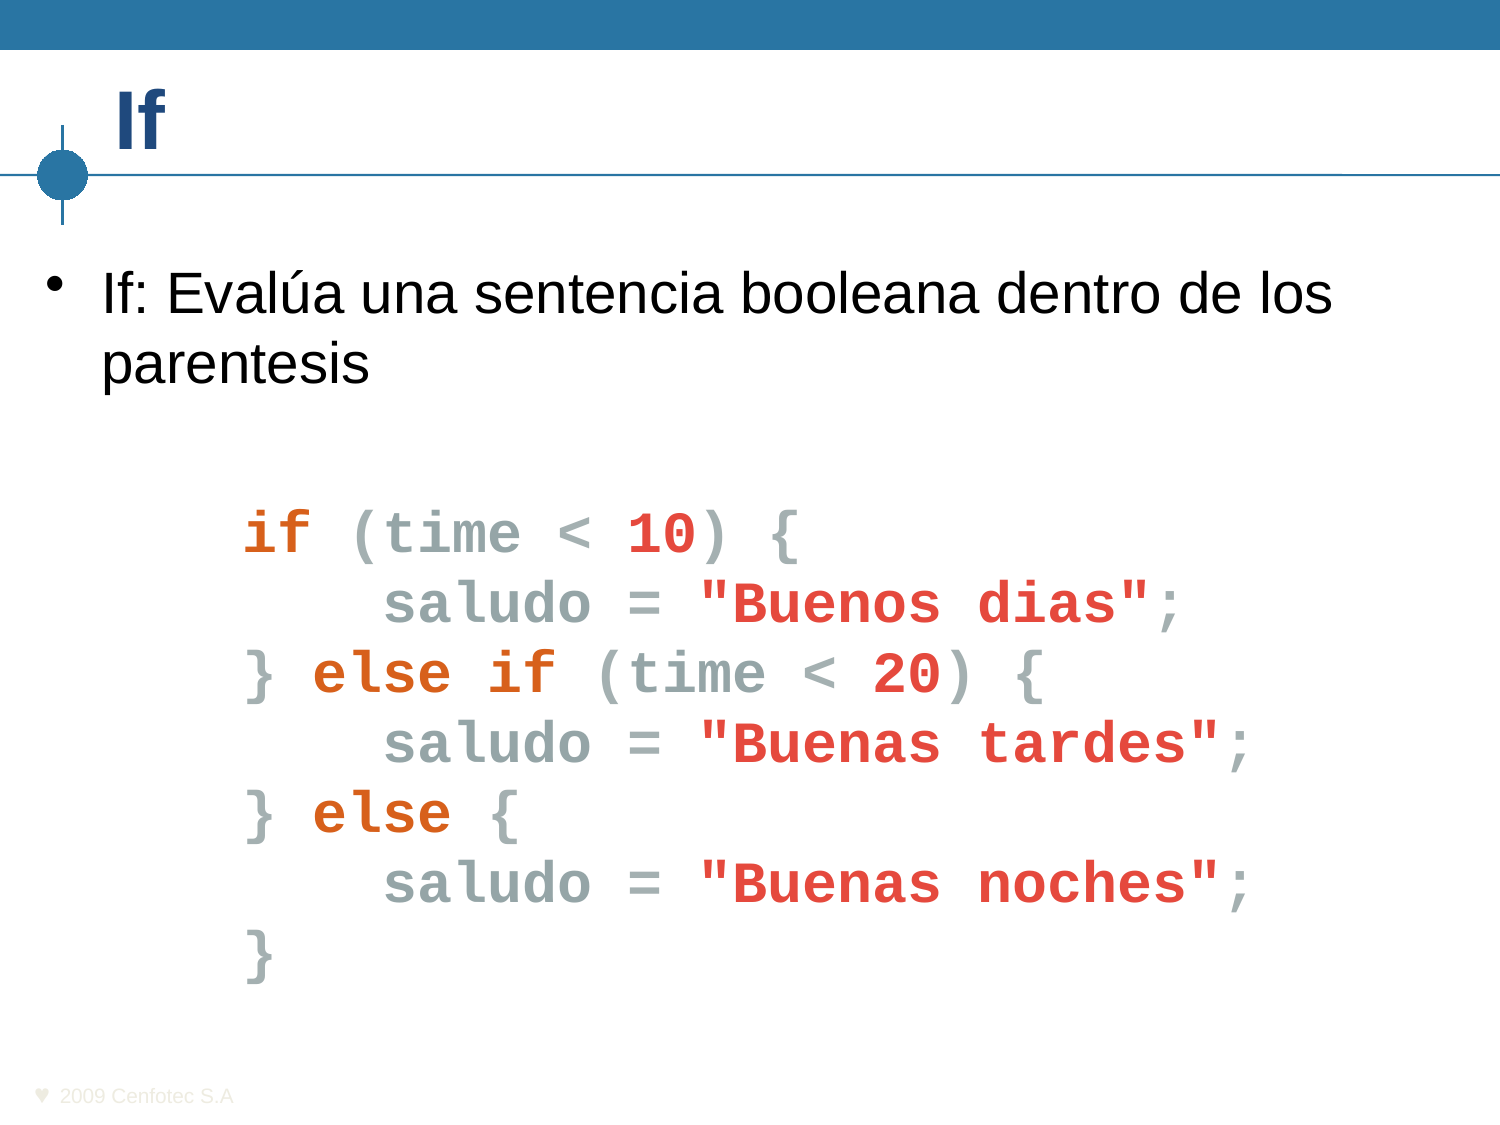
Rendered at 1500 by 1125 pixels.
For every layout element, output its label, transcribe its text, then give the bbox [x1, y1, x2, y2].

list If: Evalúa una sentencia booleana dentro de los parentesis [36, 247, 1463, 441]
text_box if (time < 10) { saludo = "Buenos dias"; } else if (time < 20) { saludo = "Buenas tardes"; } else { saludo = "Buenas noches"; } [234, 487, 1266, 992]
title If [106, 53, 1295, 180]
